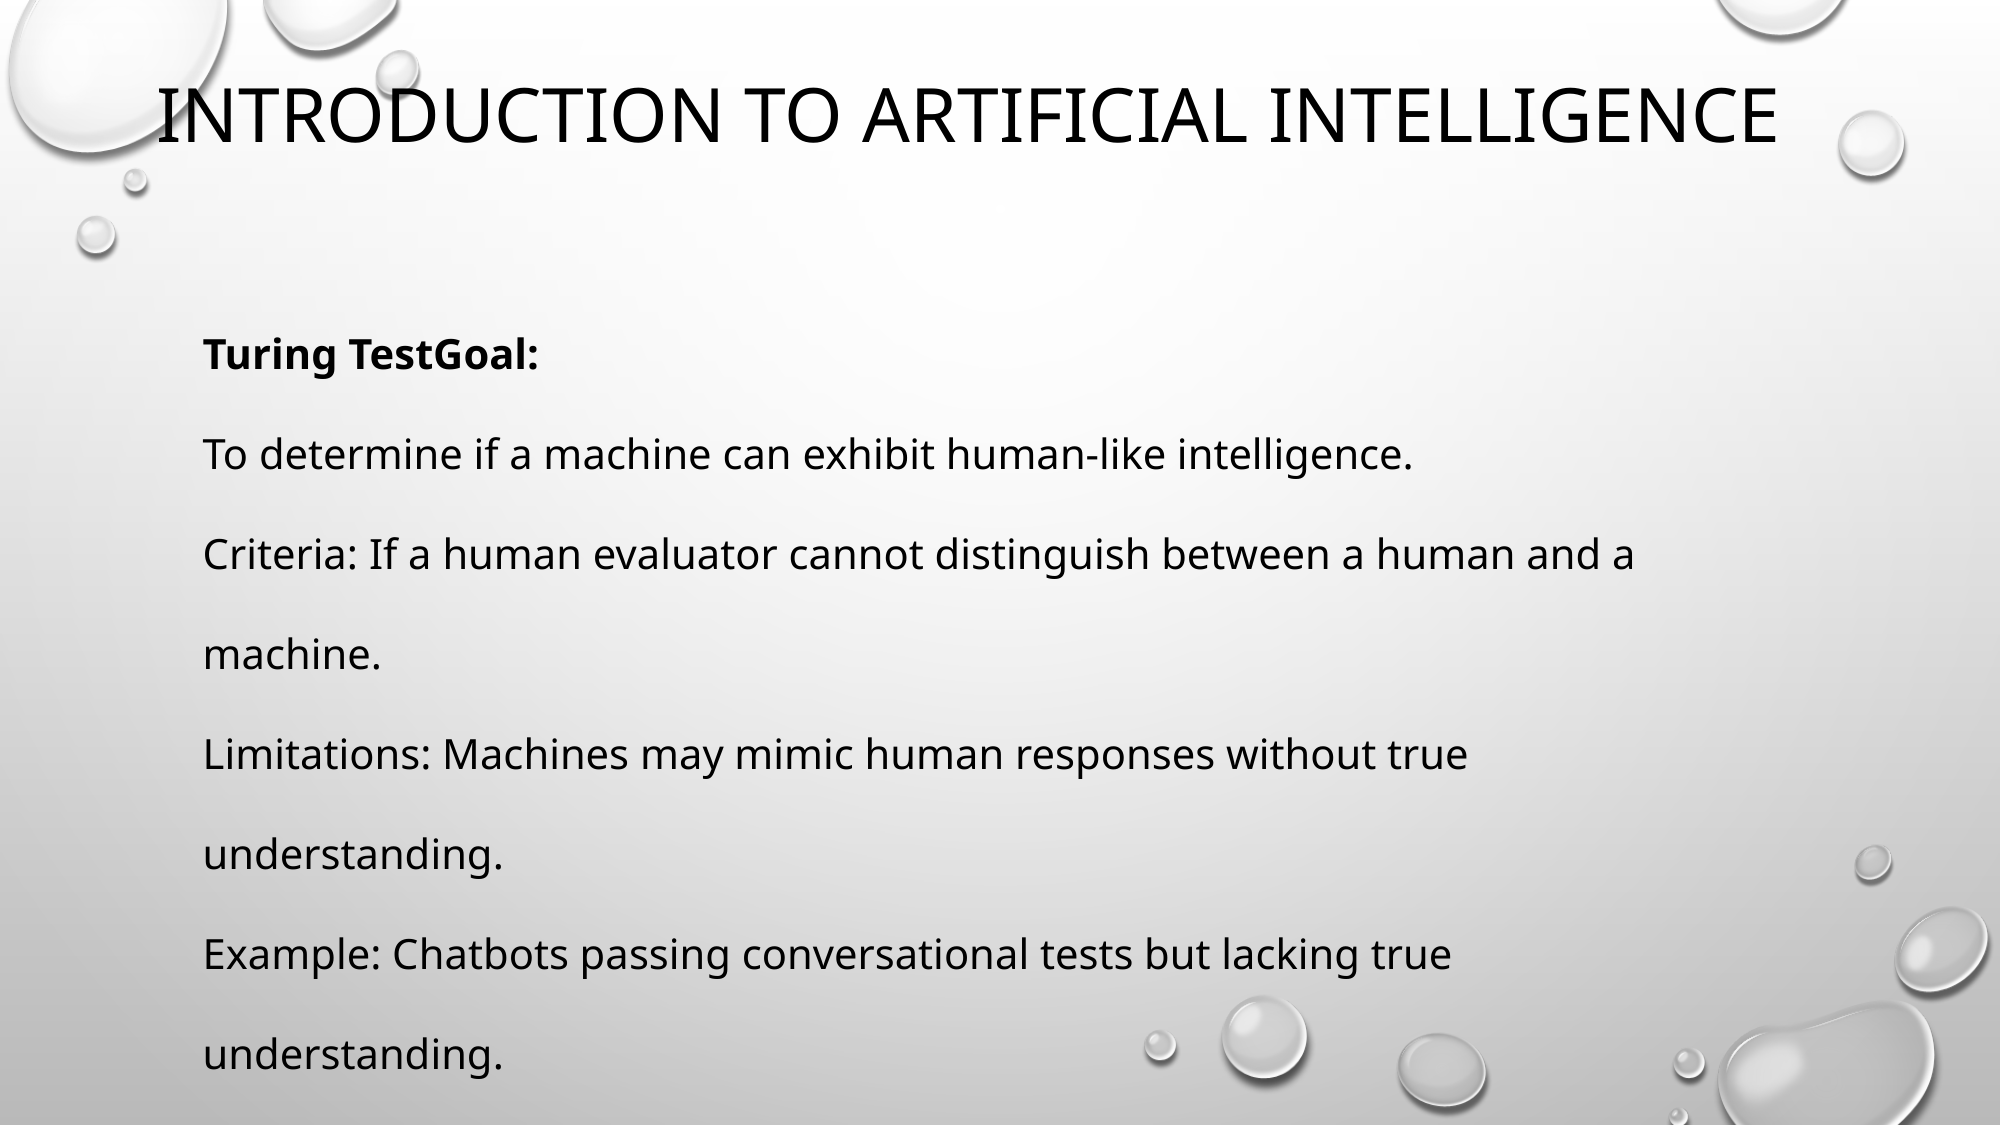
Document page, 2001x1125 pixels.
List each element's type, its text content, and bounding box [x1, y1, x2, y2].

picture [0, 0, 2000, 1125]
text_box Turing TestGoal: To determine if a machine can exhibit human-like intelligence. Criteria: If a human evaluator cannot distinguish between a human and a machine. Limitations: Machines may mimic human responses without true understanding. Example: Chatbots passing conversational tests but lacking true understanding. [187, 270, 1716, 1086]
title Introduction to artificial intelligence [118, 31, 1820, 206]
